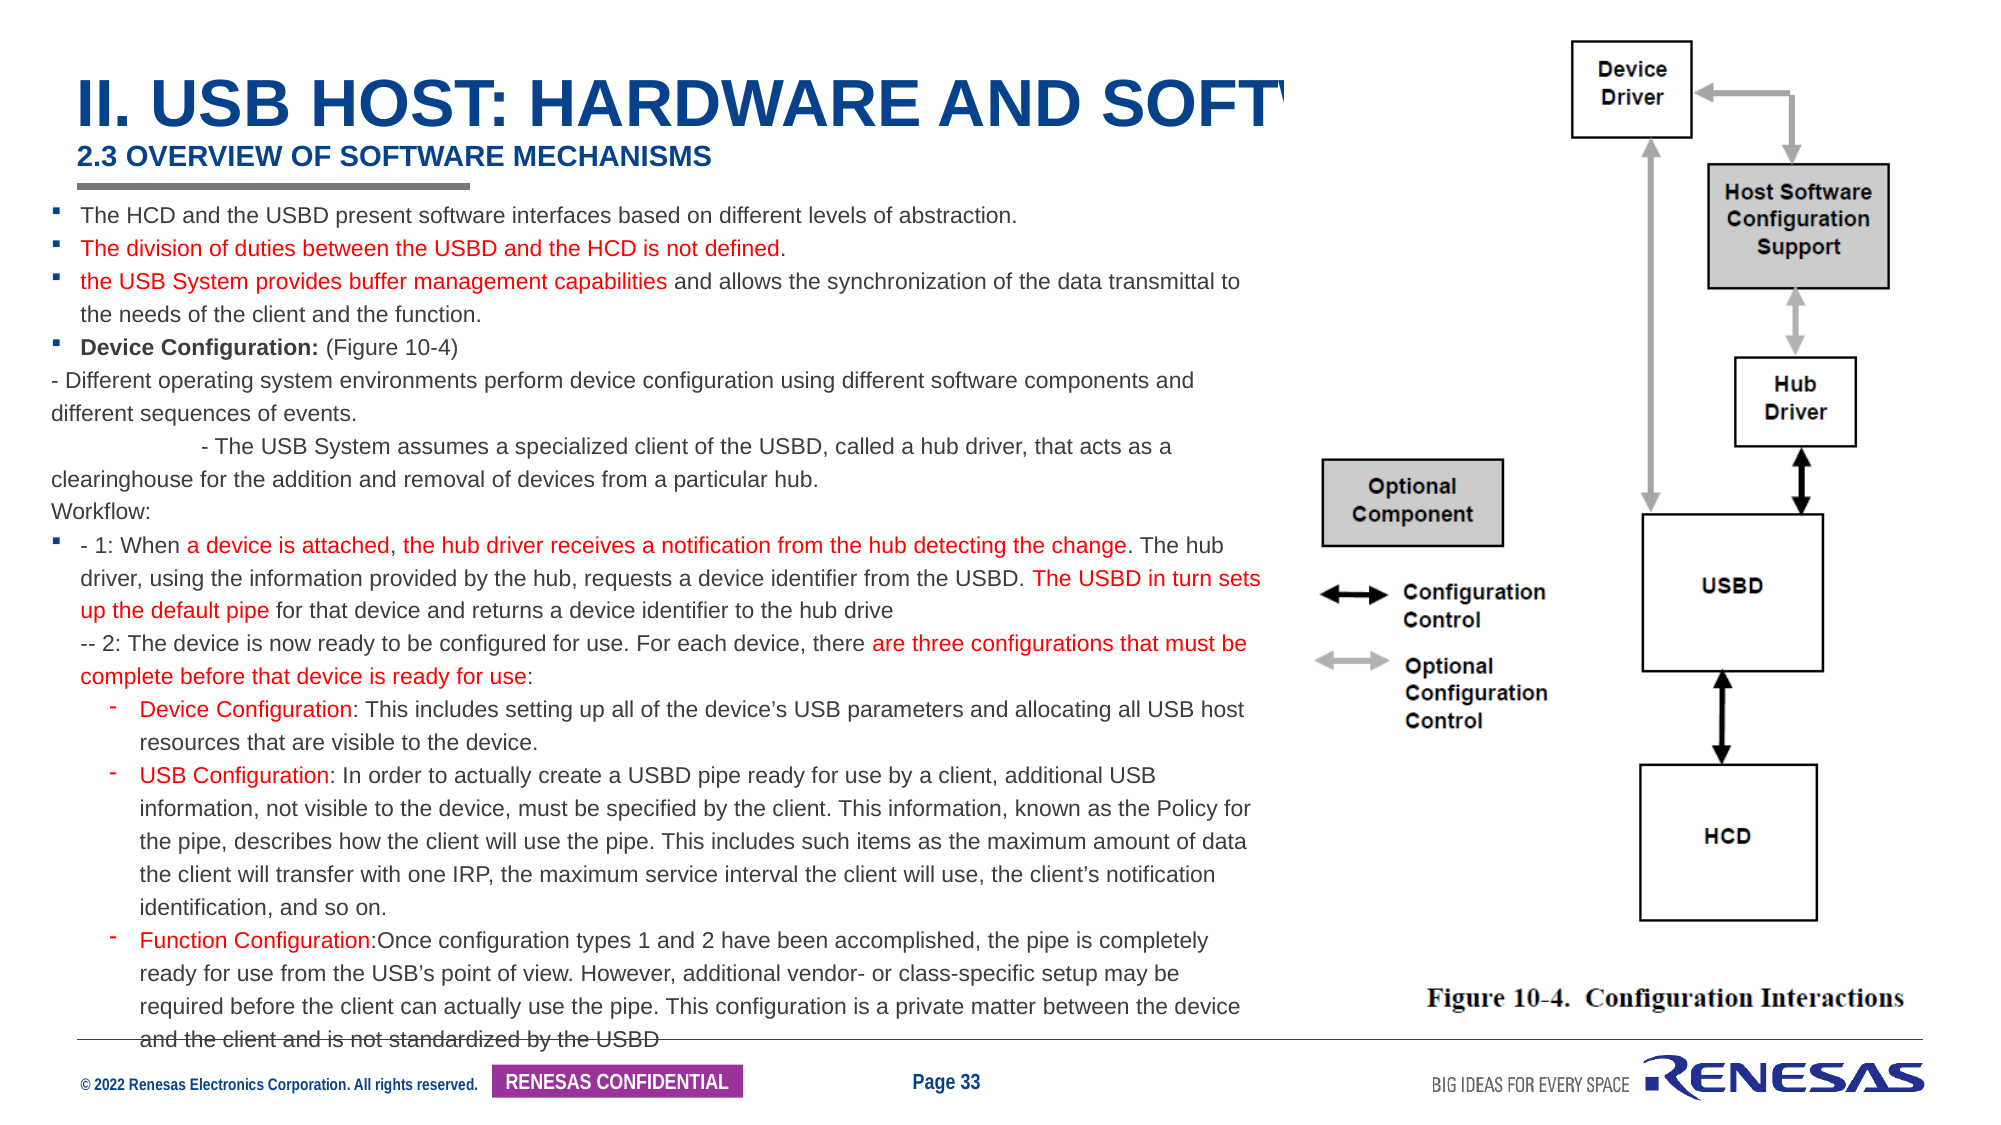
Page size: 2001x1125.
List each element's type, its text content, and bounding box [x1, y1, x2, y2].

title II. USB Host: hardware and software 2.3 Overview of Software Mechanisms [76, 68, 1279, 173]
picture [1425, 1049, 1933, 1106]
text_box The HCD and the USBD present software interfaces based on different levels of abstraction. The division of duties between the USBD and the HCD is not defined. the USB System provides buffer management capabilities and allows the synchronization of the data transmittal to the needs of the client and the function. Device Configuration: (Figure 10-4) - Different operating system environments perform device configuration using different software components and different sequences of events. - The USB System assumes a specialized client of the USBD, called a hub driver, that acts as a clearinghouse for the addition and removal of devices from a particular hub. Workflow: - 1: When a device is attached, the hub driver receives a notification from the hub detecting the change. The hub driver, using the information provided by the hub, requests a device identifier from the USBD. The USBD in turn sets up the default pipe for that device and returns a device identifier to the hub drive -- 2: The device is now ready to be configured for use. For each device, there are three configurations that must be complete before that device is ready for use: Device Configuration: This includes setting up all of the device’s USB parameters and allocating all USB host resources that are visible to the device. USB Configuration: In order to actually create a USBD pipe ready for use by a client, additional USB information, not visible to the device, must be specified by the client. This information, known as the Policy for the pipe, describes how the client will use the pipe. This includes such items as the maximum amount of data the client will transfer with one IRP, the maximum service interval the client will use, the client’s notification identification, and so on. Function Configuration:Once configuration types 1 and 2 have been accomplished, the pipe is completely ready for use from the USB’s point of view. However, additional vendor- or class-specific setup may be required before the client can actually use the pipe. This configuration is a private matter between the device and the client and is not standardized by the USBD - [51, 195, 1263, 1125]
picture [1284, 27, 1935, 1019]
